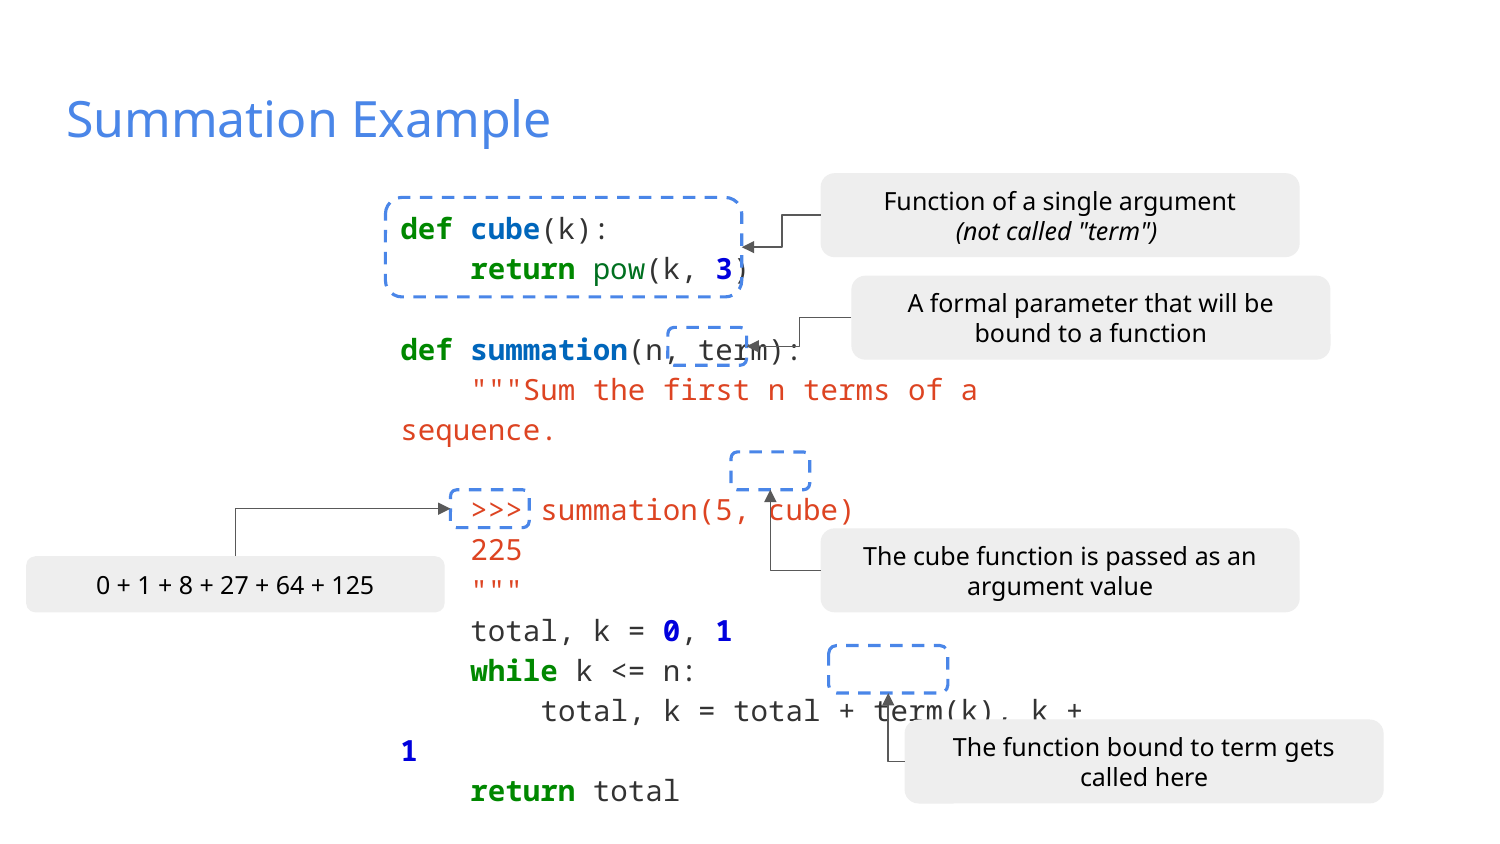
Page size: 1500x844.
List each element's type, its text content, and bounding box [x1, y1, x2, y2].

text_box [828, 645, 1384, 804]
title Summation Example [51, 72, 1449, 167]
list def cube(k): return pow(k, 3) def summation(n, term): """Sum the first n terms of a sequence. >>> summation(5, cube) 225 """ total, k = 0, 1 while k <= n: total, k = total + term(k), k + 1 return total [385, 306, 1115, 720]
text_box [667, 275, 1331, 366]
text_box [730, 451, 1301, 613]
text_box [385, 172, 1300, 298]
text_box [25, 489, 530, 613]
